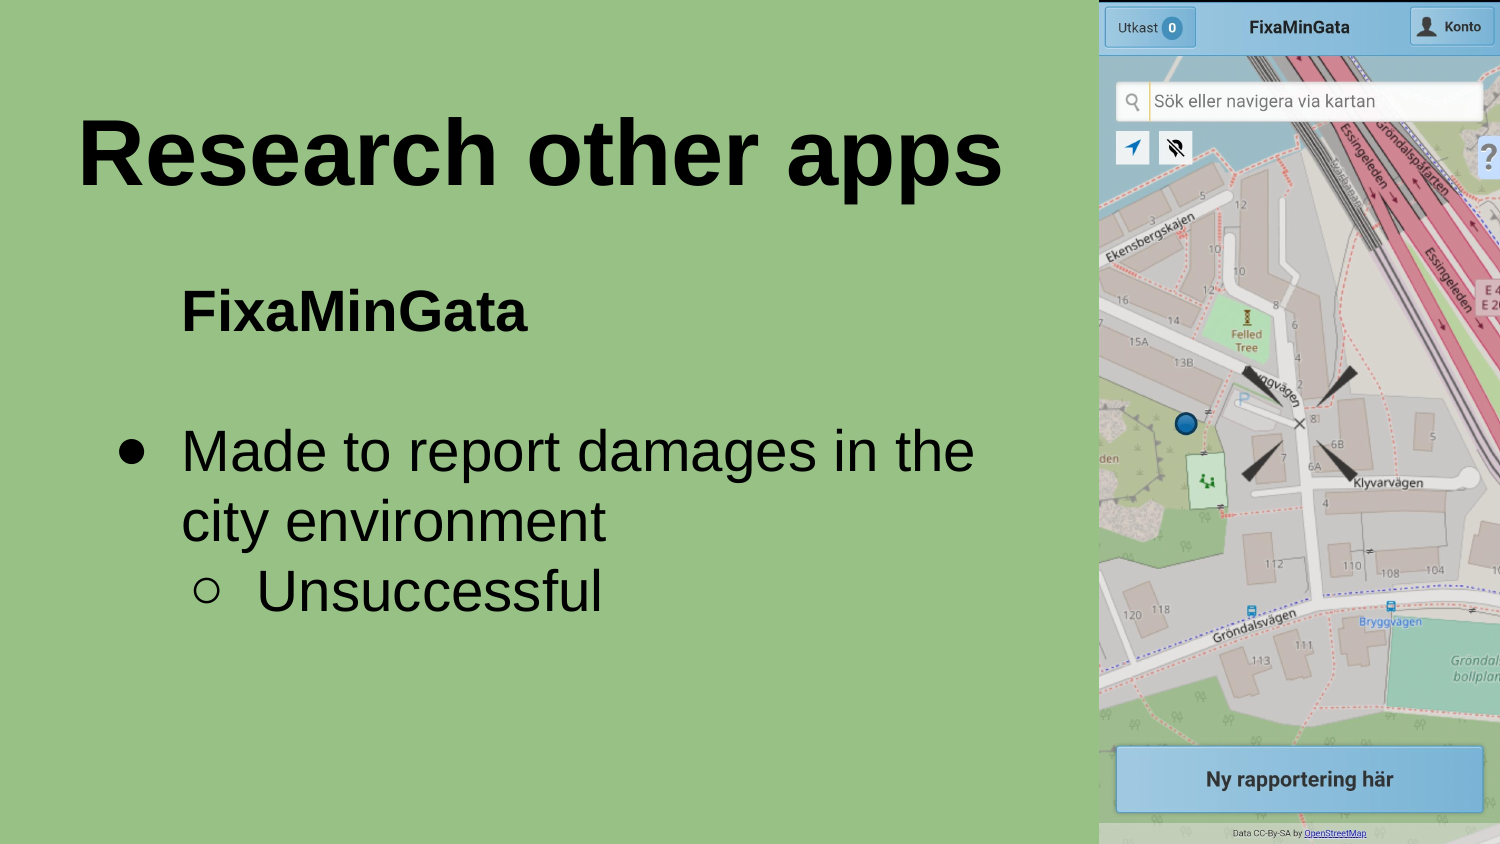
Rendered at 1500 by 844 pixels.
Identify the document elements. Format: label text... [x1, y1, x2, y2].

text_box FixaMinGata Made to report damages in the city environment Unsuccessful [91, 258, 1030, 638]
text_box Research other apps [62, 60, 1093, 220]
picture [1098, 0, 1500, 844]
